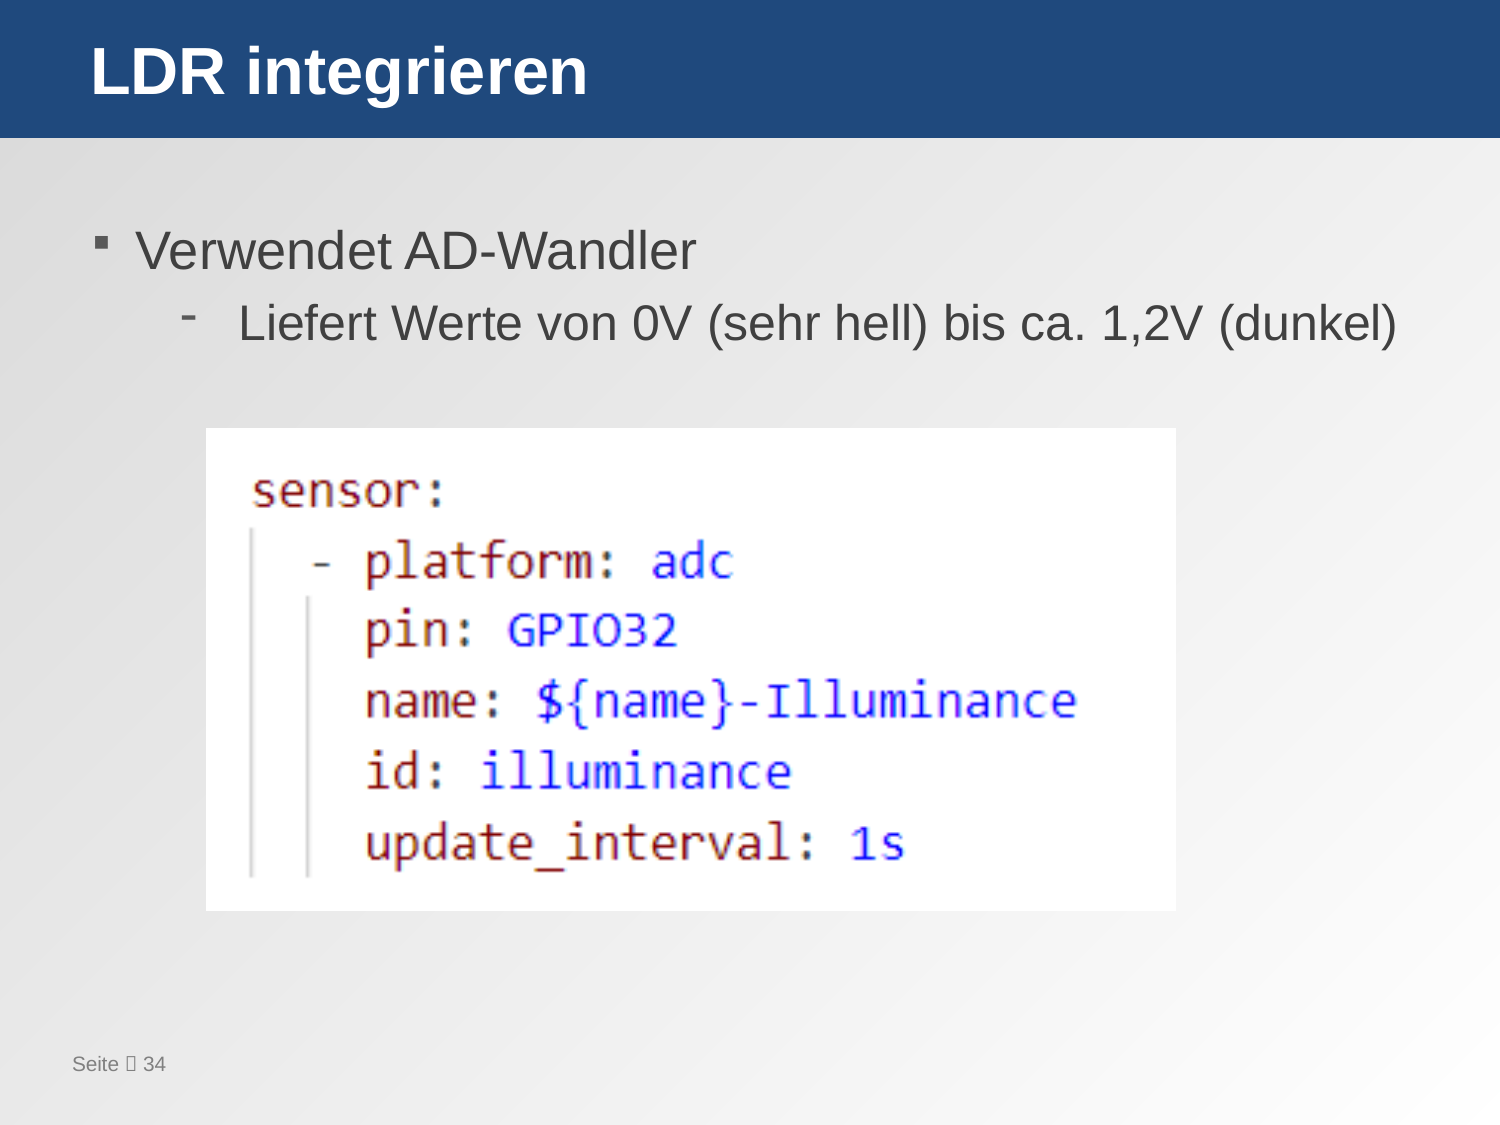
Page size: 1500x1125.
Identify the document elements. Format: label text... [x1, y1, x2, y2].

list Verwendet AD-Wandler Liefert Werte von 0V (sehr hell) bis ca. 1,2V (dunkel) [76, 208, 1424, 964]
picture [206, 427, 1176, 912]
title LDR integrieren [75, 20, 1425, 208]
